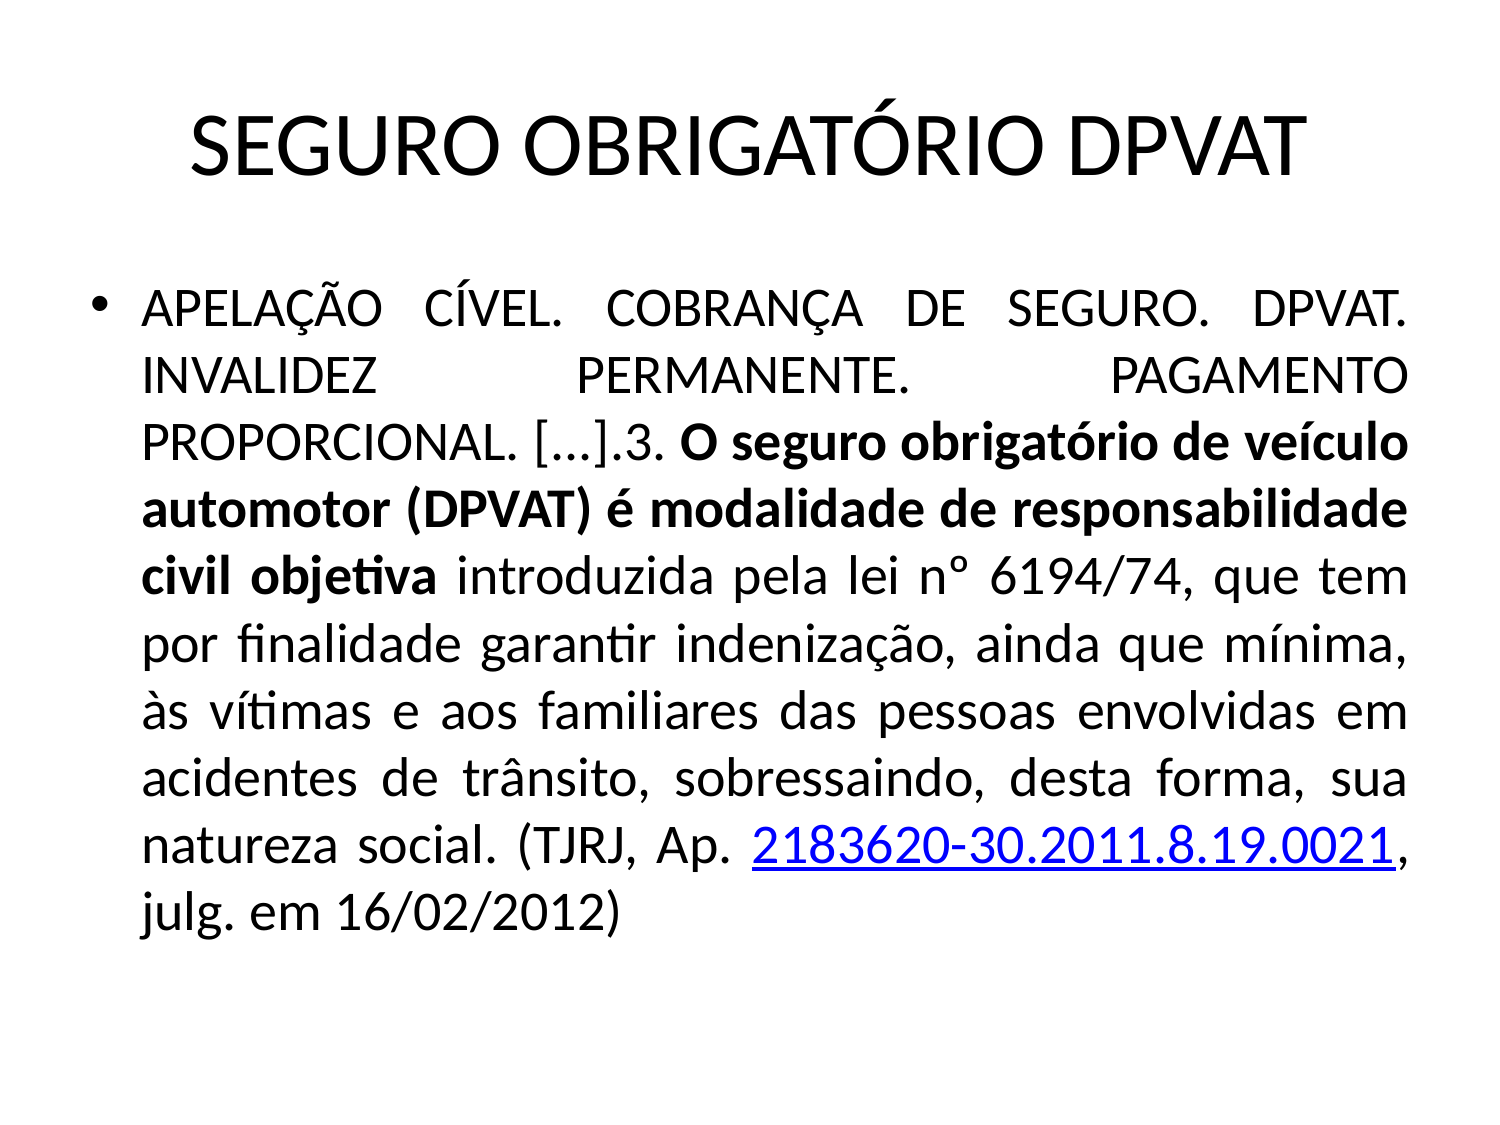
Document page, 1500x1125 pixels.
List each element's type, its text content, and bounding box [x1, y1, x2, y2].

title SEGURO OBRIGATÓRIO DPVAT [75, 45, 1425, 233]
list APELAÇÃO CÍVEL. COBRANÇA DE SEGURO. DPVAT. INVALIDEZ PERMANENTE. PAGAMENTO PROPORCIONAL. [...].3. O seguro obrigatório de veículo automotor (DPVAT) é modalidade de responsabilidade civil objetiva introduzida pela lei nº 6194/74, que tem por finalidade garantir indenização, ainda que mínima, às vítimas e aos familiares das pessoas envolvidas em acidentes de trânsito, sobressaindo, desta forma, sua natureza social. (TJRJ, Ap. 2183620-30.2011.8.19.0021, julg. em 16/02/2012) [75, 262, 1425, 1005]
